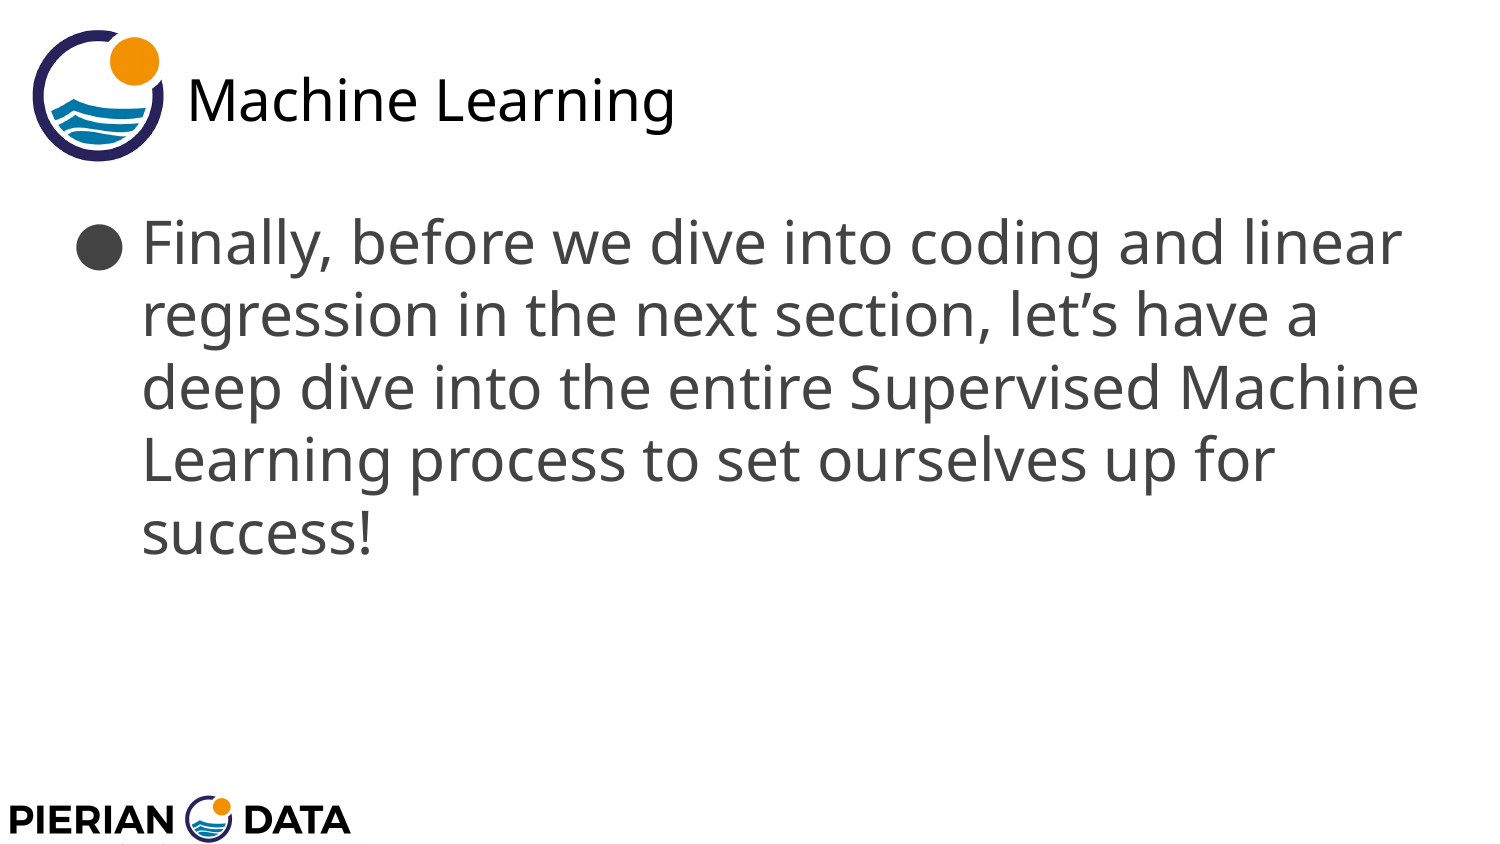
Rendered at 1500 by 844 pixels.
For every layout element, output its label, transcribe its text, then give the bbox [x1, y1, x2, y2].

picture [24, 24, 172, 167]
title Machine Learning [176, 48, 1449, 143]
list Finally, before we dive into coding and linear regression in the next section, let’s have a deep dive into the entire Supervised Machine Learning process to set ourselves up for success! [51, 189, 1476, 750]
picture [0, 787, 368, 844]
